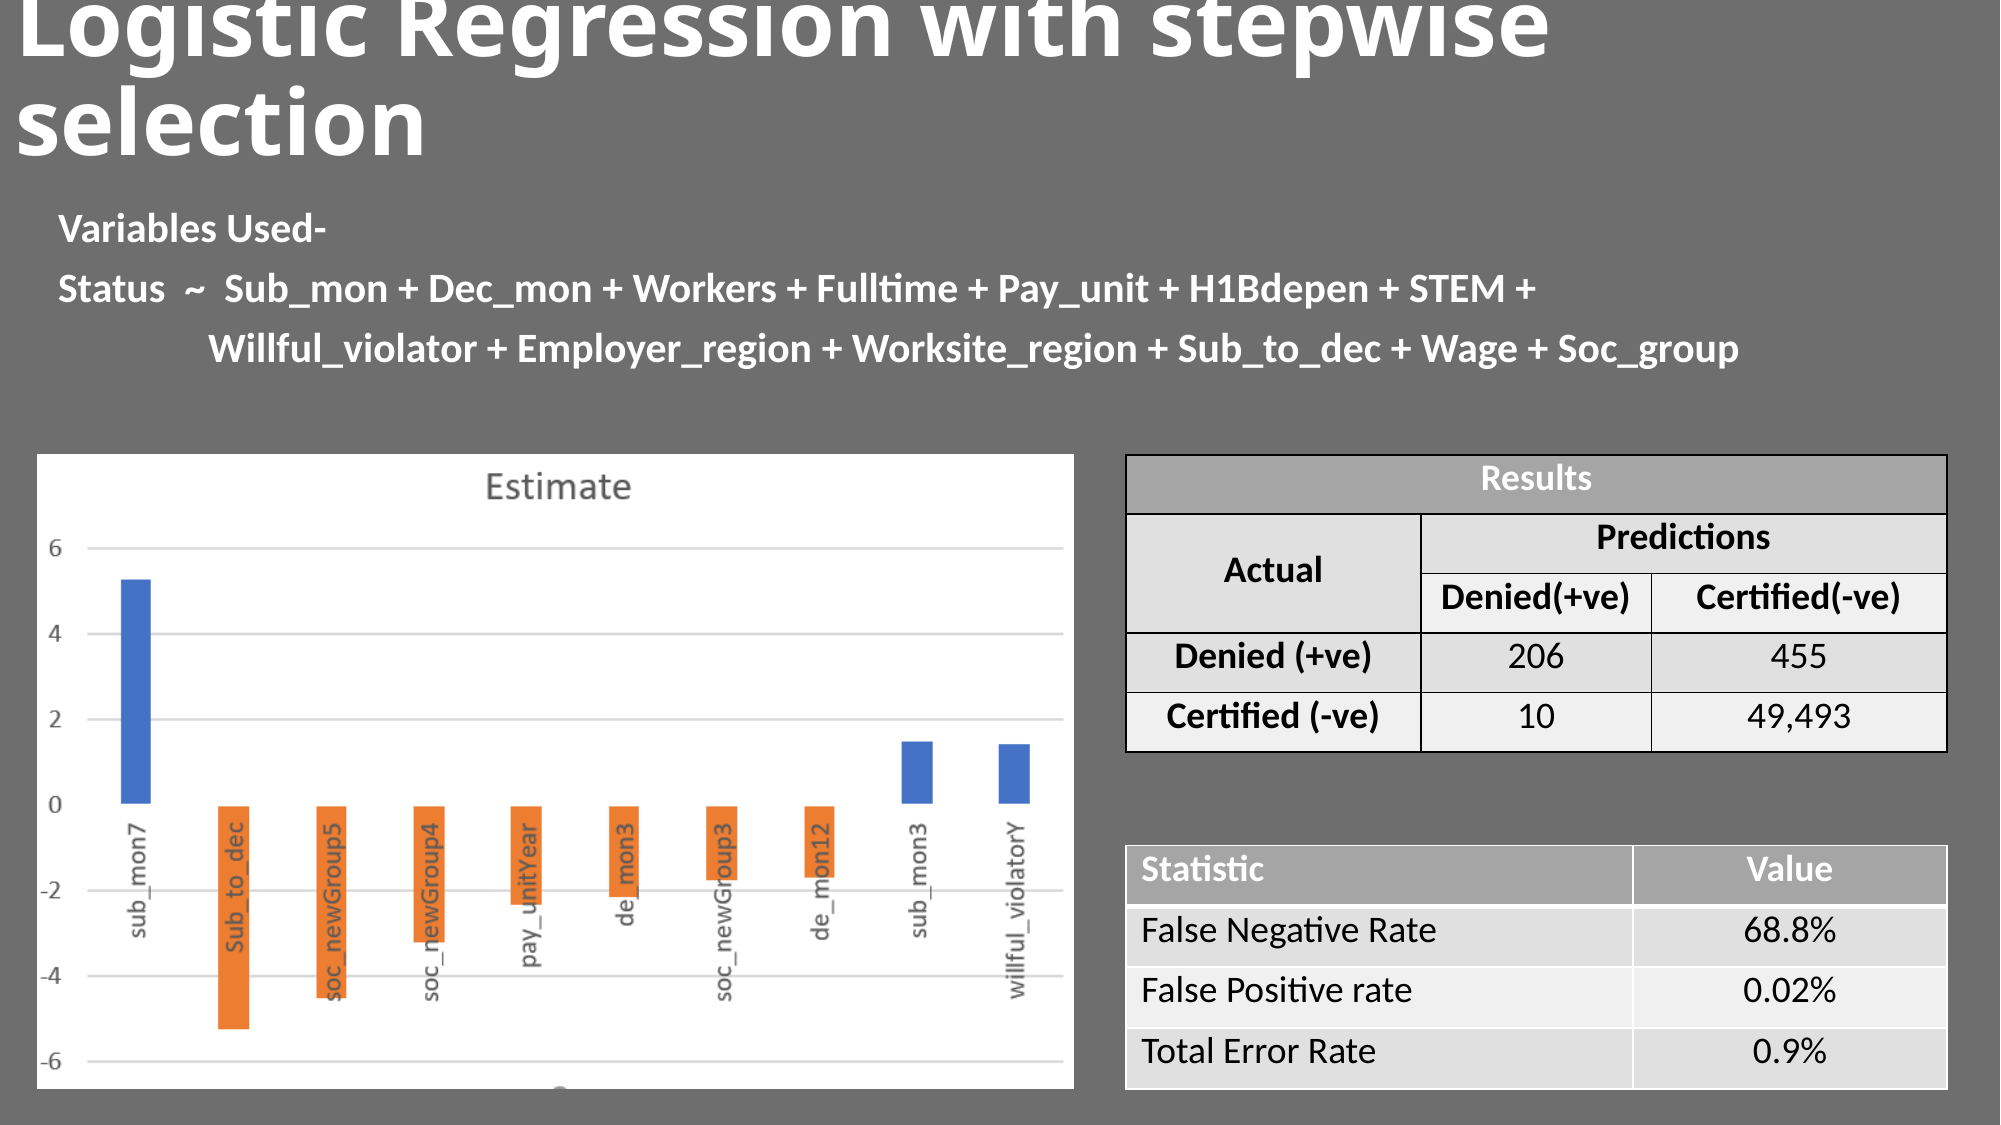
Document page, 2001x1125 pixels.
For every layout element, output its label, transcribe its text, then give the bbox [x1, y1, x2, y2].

table_header Results [1127, 456, 1946, 513]
table_cell False Negative Rate [1127, 909, 1632, 966]
table_cell 49,493 [1652, 693, 1946, 751]
table_cell 455 [1652, 634, 1946, 692]
title Logistic Regression with stepwise selection [0, 0, 2000, 153]
table_cell 68.8% [1634, 909, 1946, 966]
table_cell 10 [1422, 693, 1651, 751]
table_cell Denied(+ve) [1422, 574, 1651, 632]
table_cell 0.02% [1634, 968, 1946, 1027]
table_cell Actual [1127, 515, 1420, 632]
text_box [27, 169, 1127, 1023]
picture [37, 454, 1074, 1089]
table_cell Denied (+ve) [1127, 634, 1420, 692]
table_header Value [1634, 846, 1946, 904]
table_cell Total Error Rate [1127, 1029, 1632, 1088]
table_cell Certified (-ve) [1127, 693, 1420, 751]
table_cell 0.9% [1634, 1029, 1946, 1088]
table_cell 206 [1422, 634, 1651, 692]
text_box Variables Used- Status ~ Sub_mon + Dec_mon + Workers + Fulltime + Pay_unit + H1Bdepen + STEM + Willful_violator + Employer_region + Worksite_region + Sub_to_dec + Wage + Soc_group [43, 182, 1947, 378]
table_cell False Positive rate [1127, 968, 1632, 1027]
table_cell Predictions [1422, 515, 1946, 573]
table_header Statistic [1127, 846, 1632, 904]
table_cell Certified(-ve) [1652, 574, 1946, 632]
